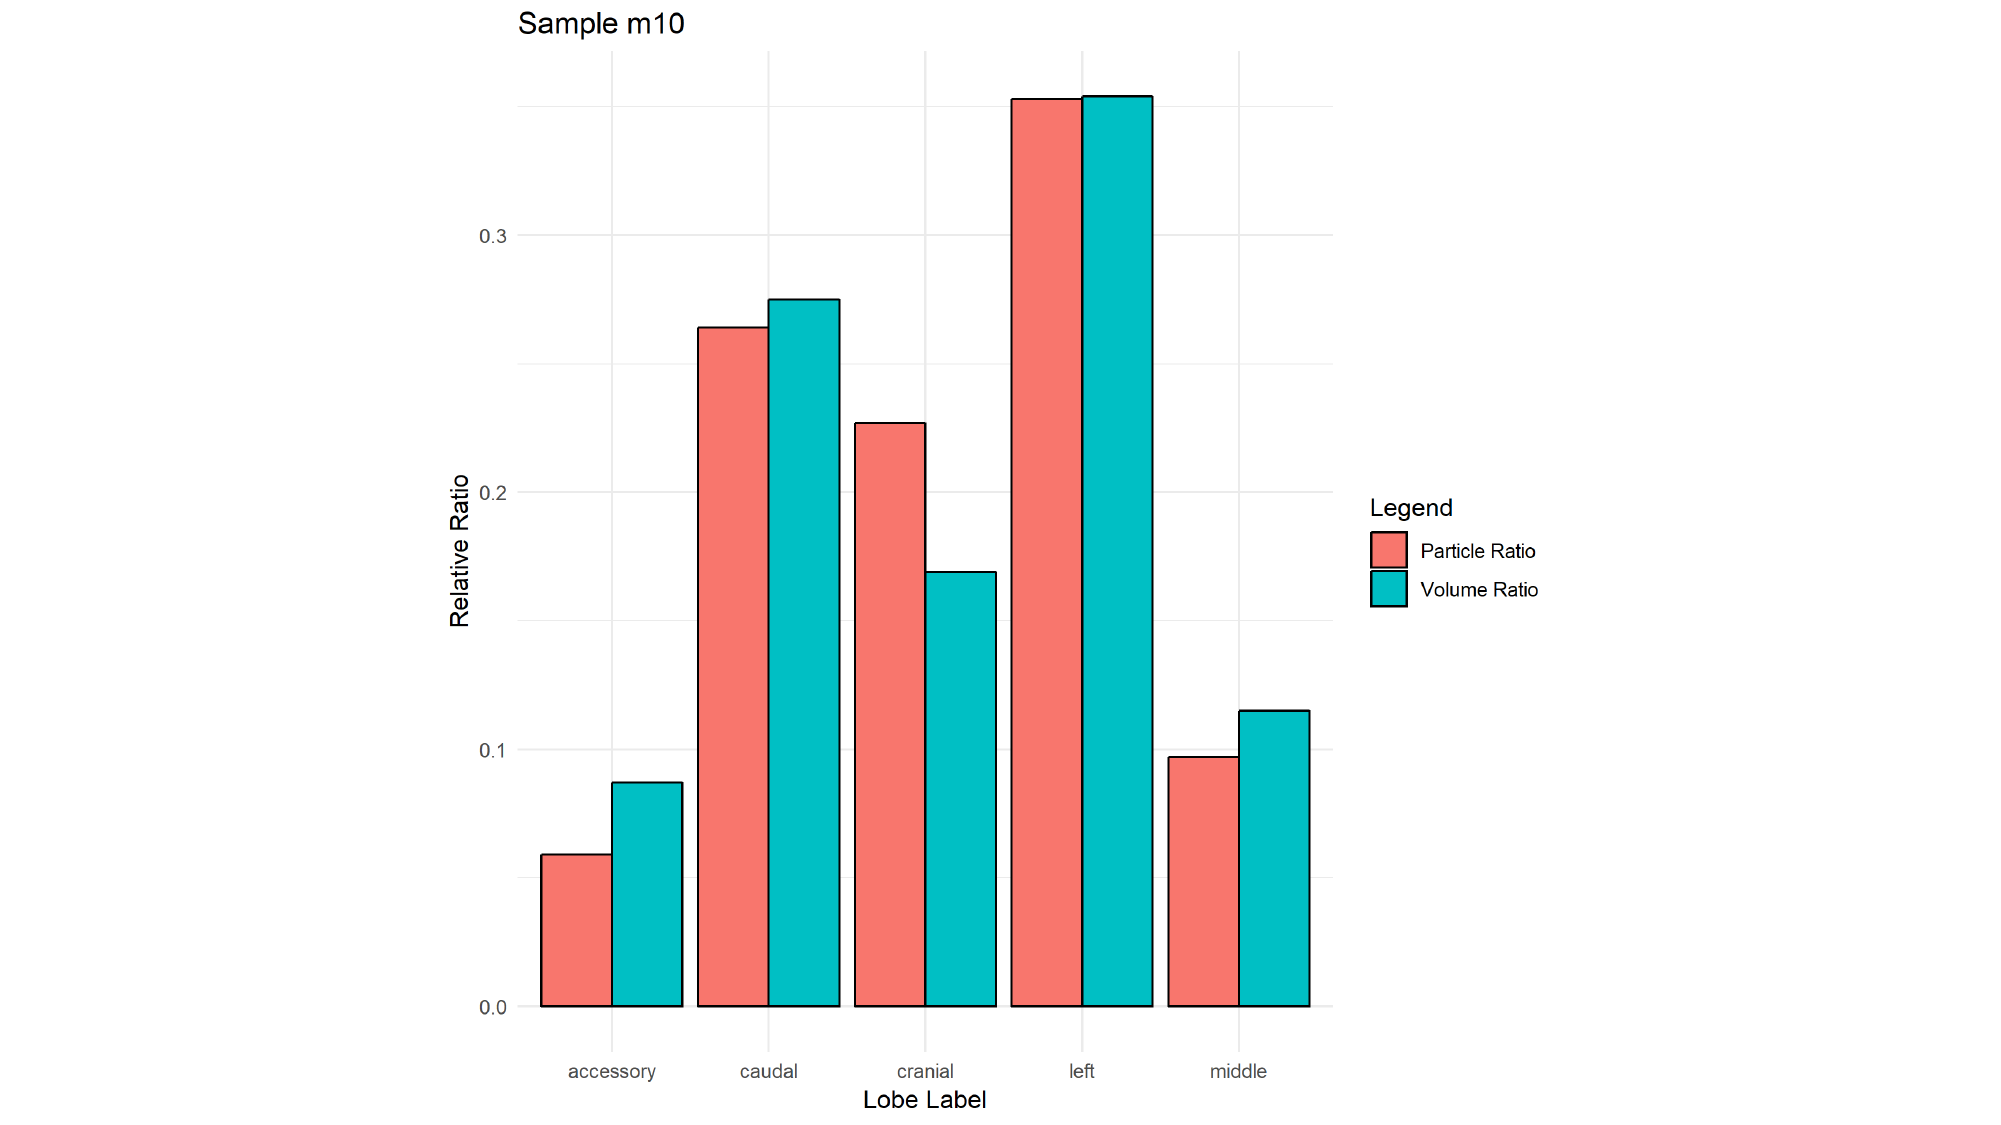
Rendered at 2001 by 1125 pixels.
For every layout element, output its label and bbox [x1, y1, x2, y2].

picture [437, 0, 1563, 1125]
